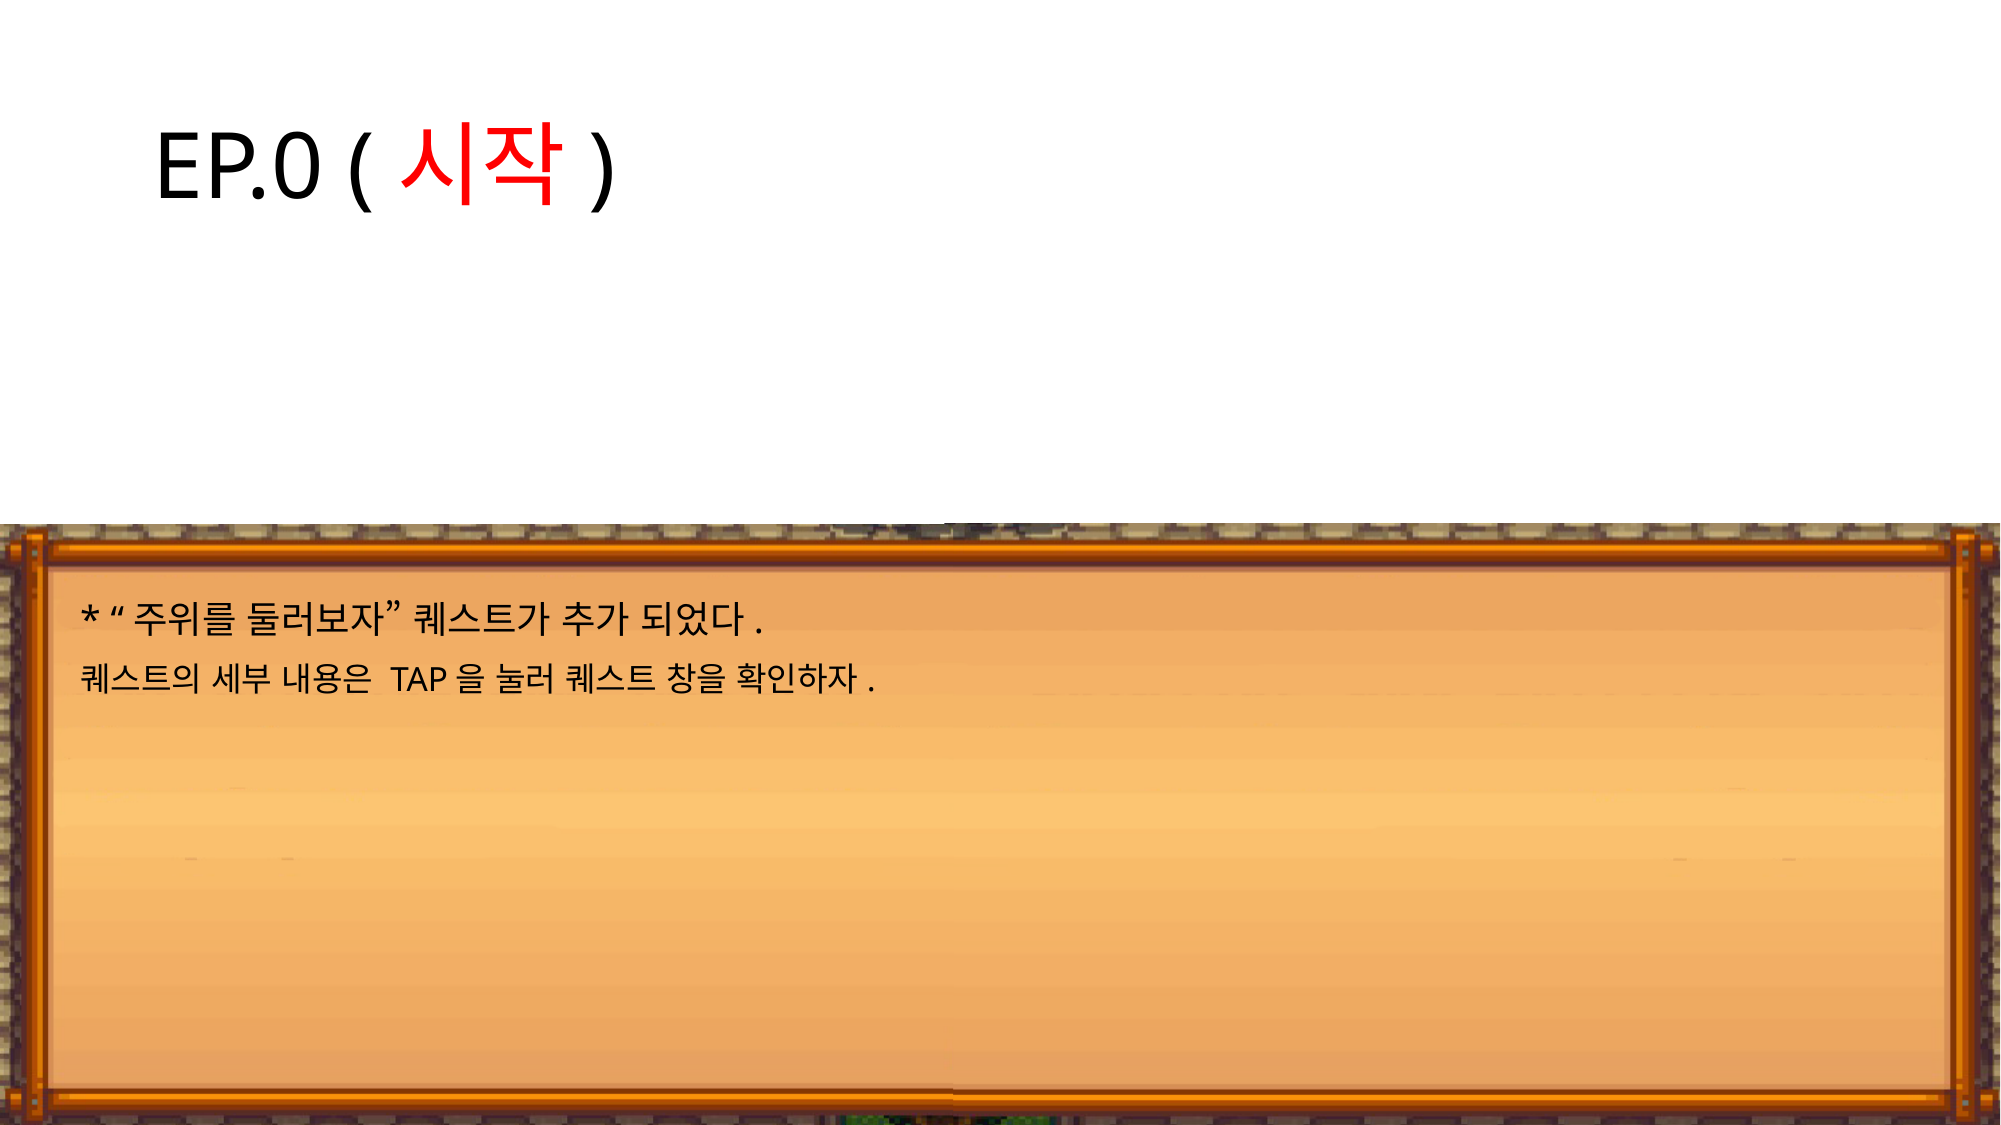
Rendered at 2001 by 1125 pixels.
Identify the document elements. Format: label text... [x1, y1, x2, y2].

picture [0, 523, 2001, 1125]
list * “주위를 둘러보자” 퀘스트가 추가 되었다. 퀘스트의 세부 내용은 TAP을 눌러 퀘스트 창을 확인하자. [65, 594, 1942, 1084]
title EP.0 (시작) [137, 59, 1863, 278]
